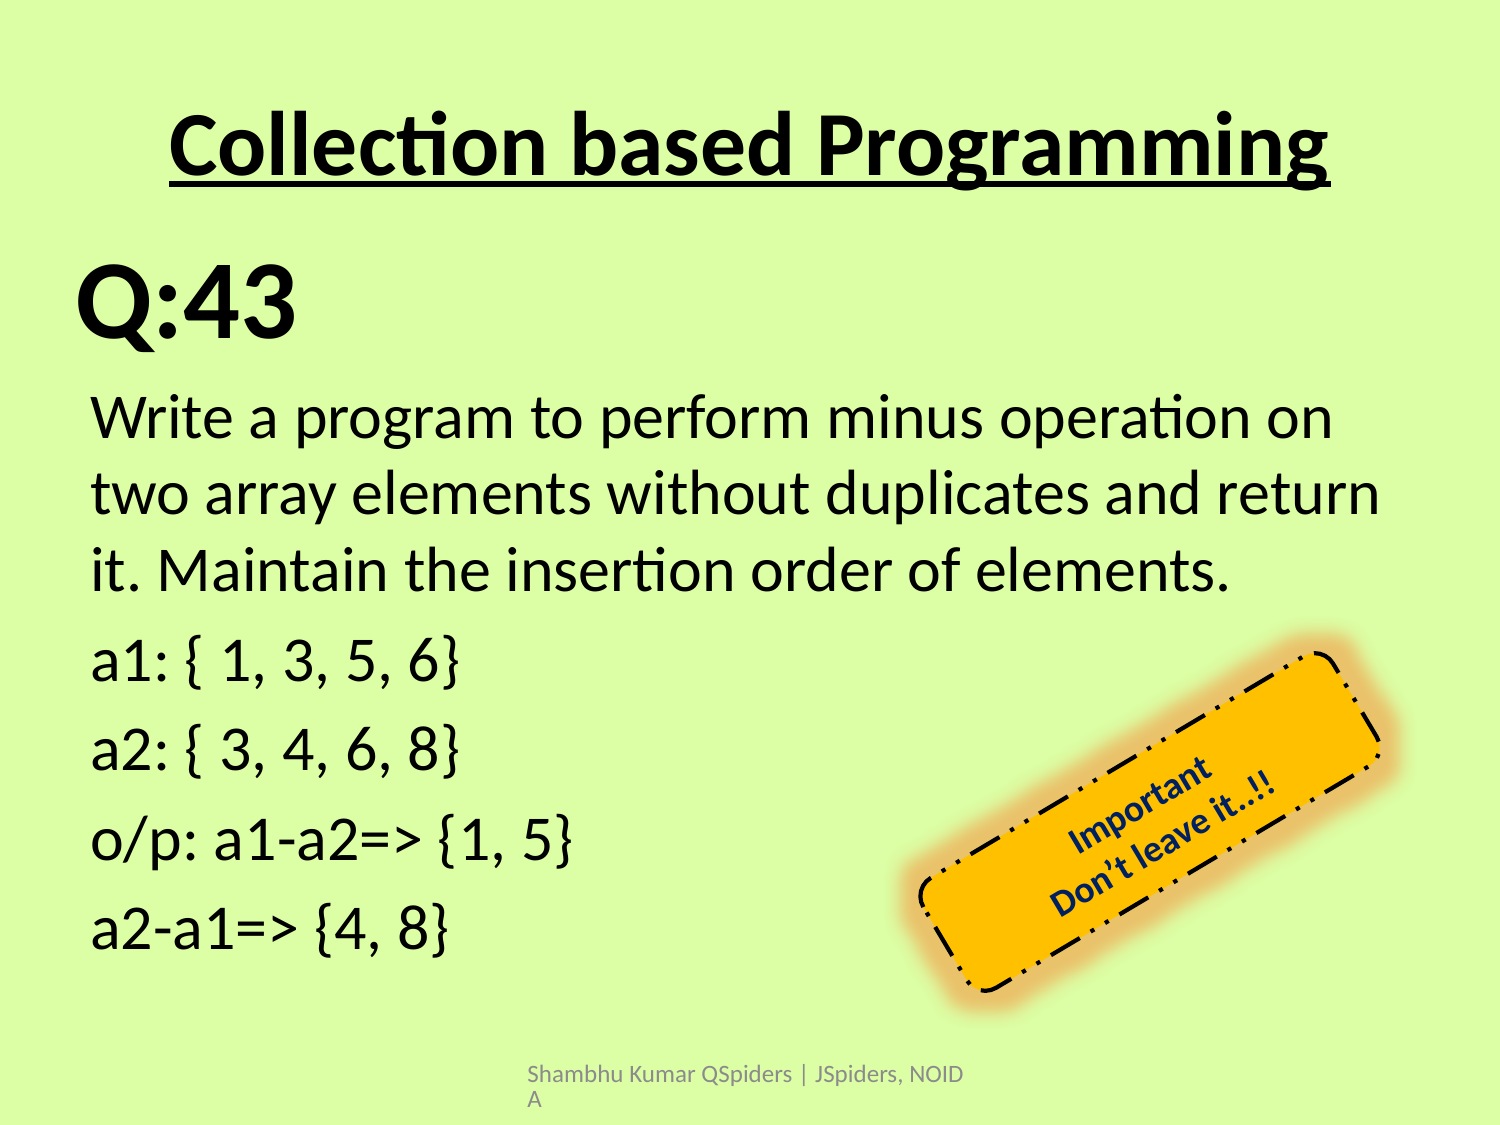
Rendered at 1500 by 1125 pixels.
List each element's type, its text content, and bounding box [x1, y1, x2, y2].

footer Shambhu Kumar QSpiders | JSpiders, NOIDA [512, 1042, 988, 1103]
list Write a program to perform minus operation on two array elements without duplicates and return it. Maintain the insertion order of elements. a1: { 1, 3, 5, 6} a2: { 3, 4, 6, 8} o/p: a1-a2=> {1, 5} a2-a1=> {4, 8} [75, 187, 1425, 1025]
text_box Important Don’t leave it..!! [918, 651, 1381, 993]
slide_number Q:43 [50, 200, 313, 388]
title Collection based Programming [75, 45, 1425, 187]
